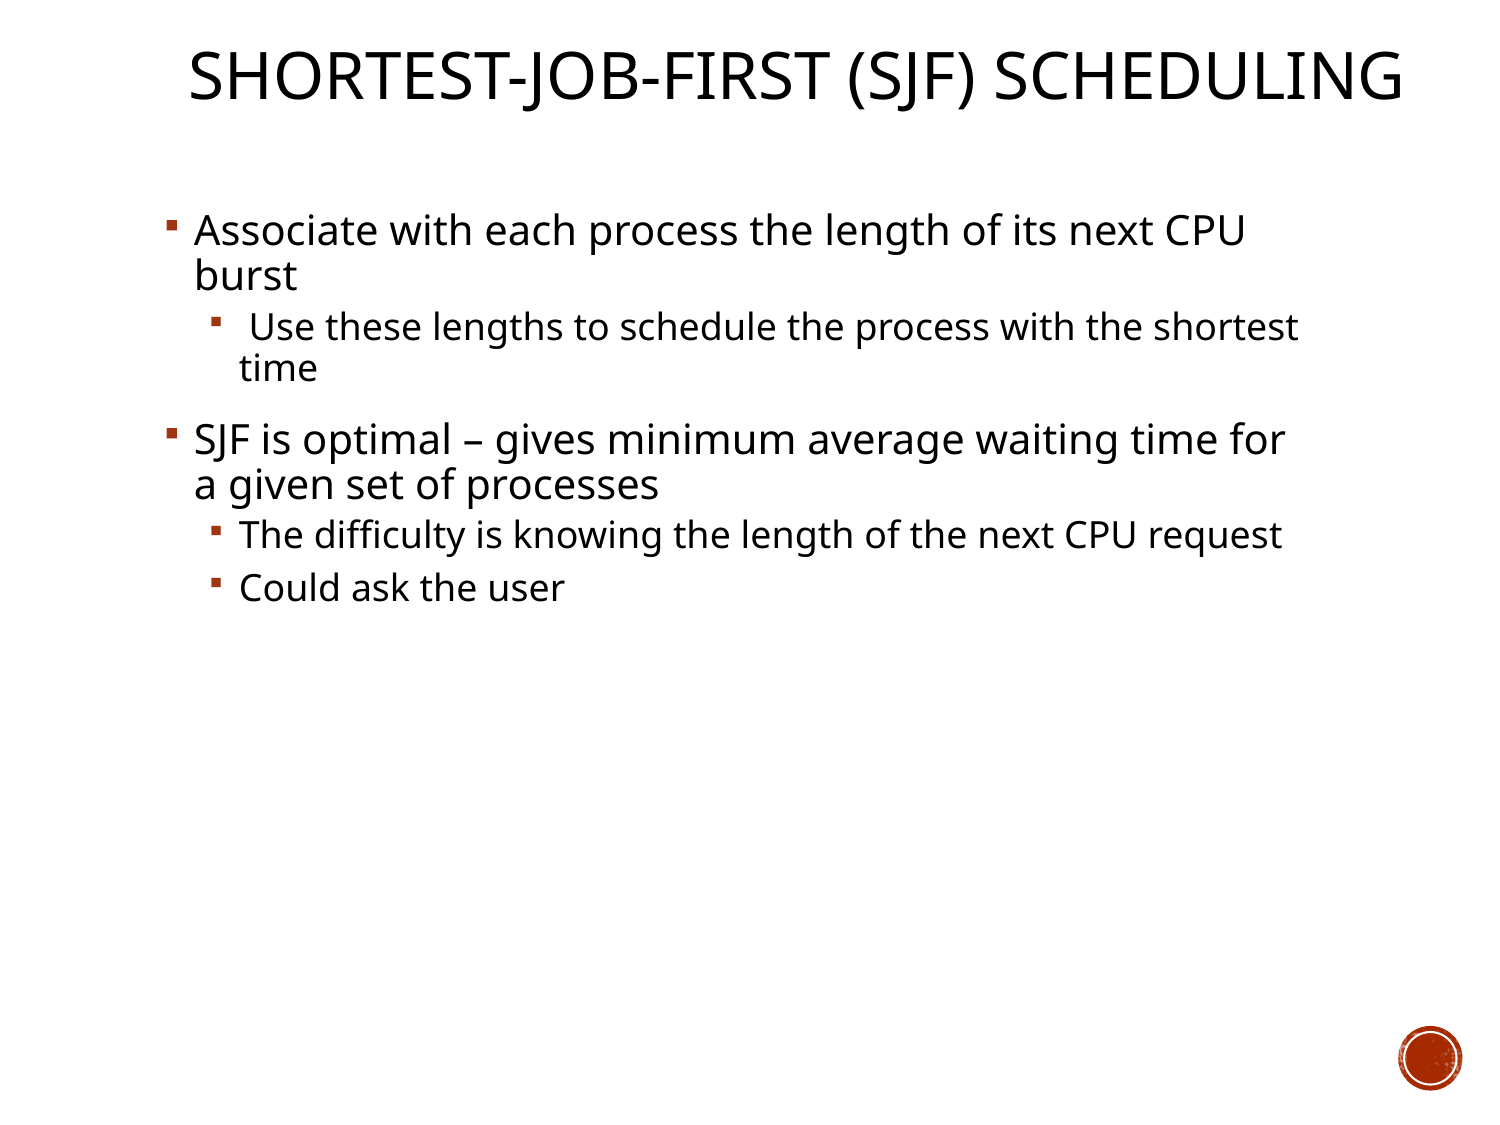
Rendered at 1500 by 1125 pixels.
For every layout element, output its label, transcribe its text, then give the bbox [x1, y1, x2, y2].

title Shortest-Job-First (SJF) Scheduling [173, 31, 1438, 126]
list Associate with each process the length of its next CPU burst Use these lengths to schedule the process with the shortest time SJF is optimal – gives minimum average waiting time for a given set of processes The difficulty is knowing the length of the next CPU request Could ask the user [148, 202, 1322, 946]
